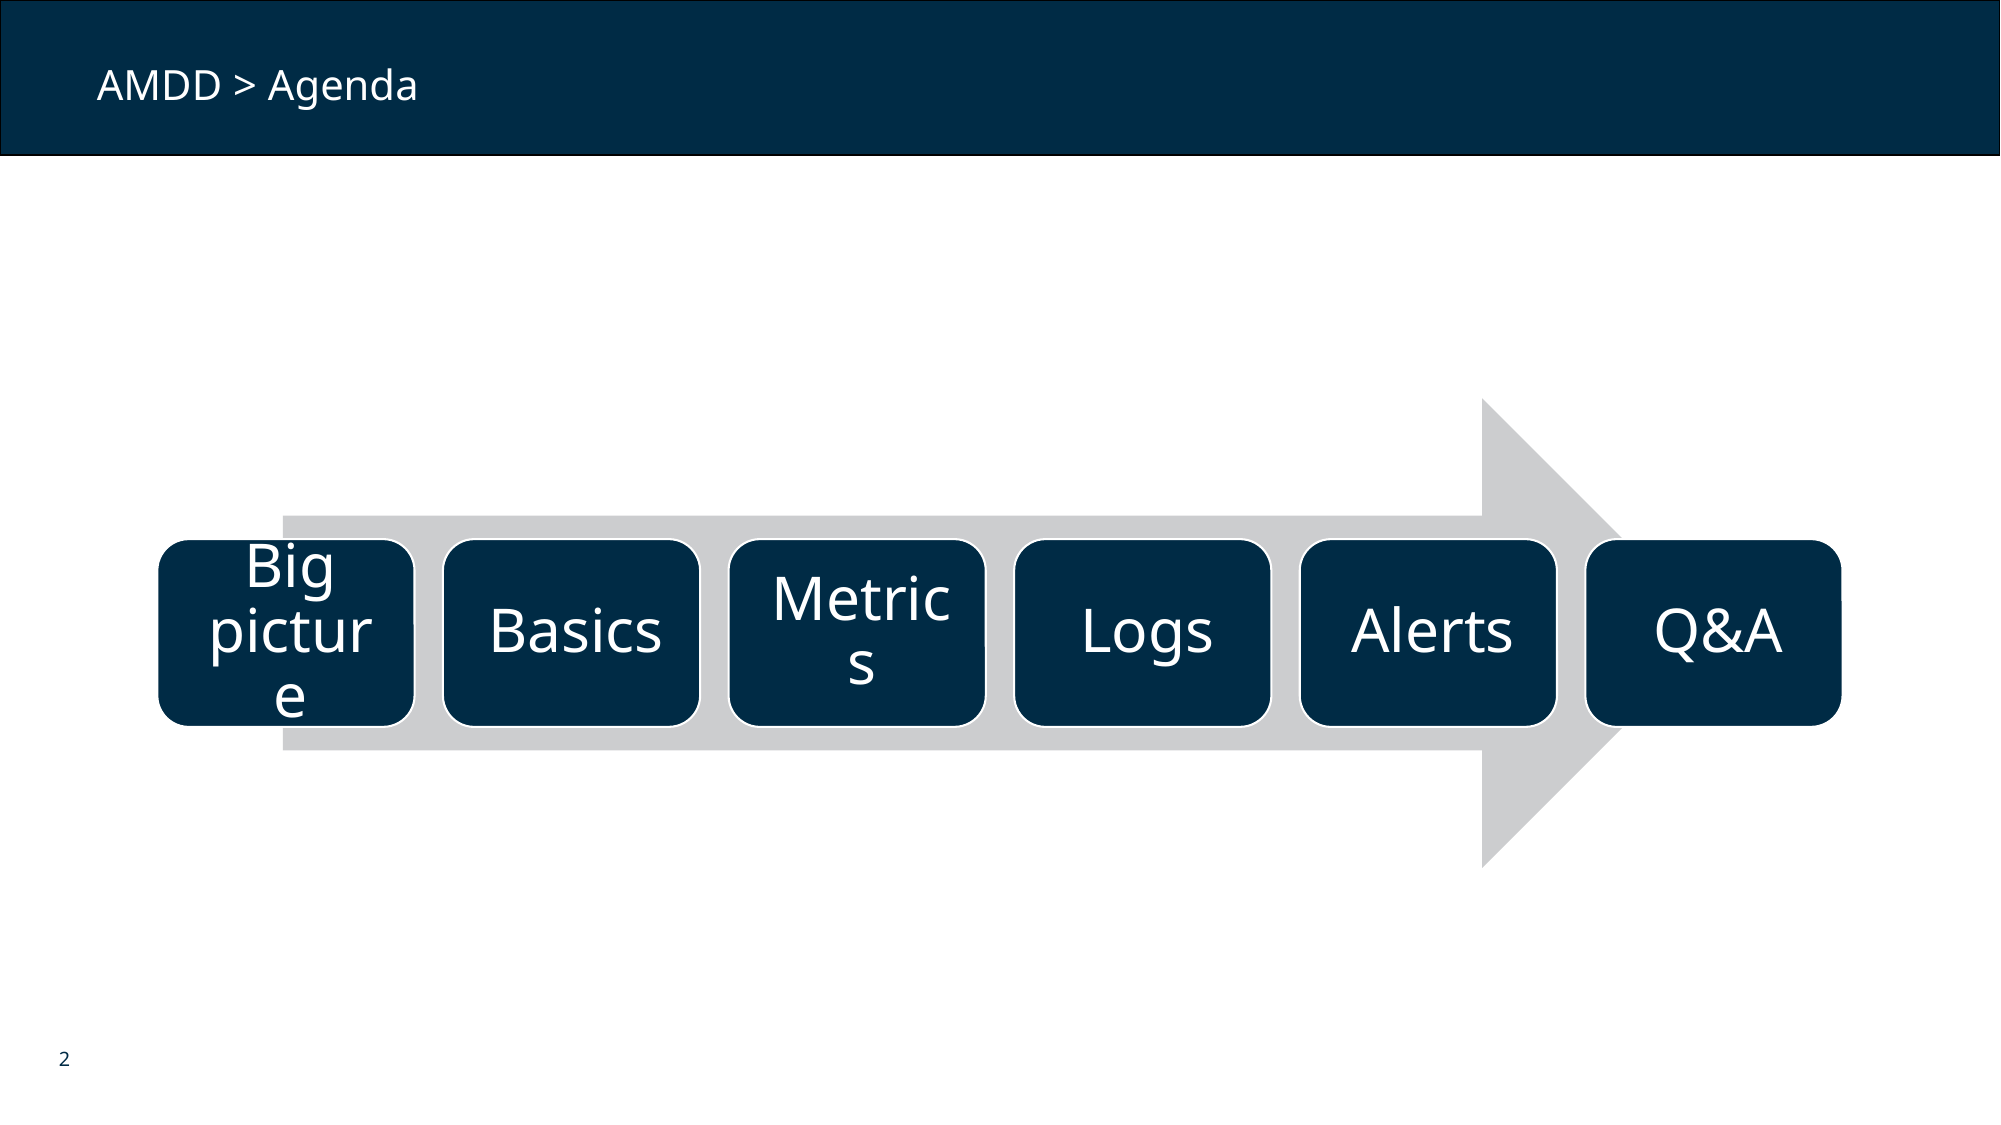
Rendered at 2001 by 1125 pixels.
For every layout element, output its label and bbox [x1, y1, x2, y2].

text_box [0, 0, 2000, 156]
text_box [156, 398, 1844, 868]
